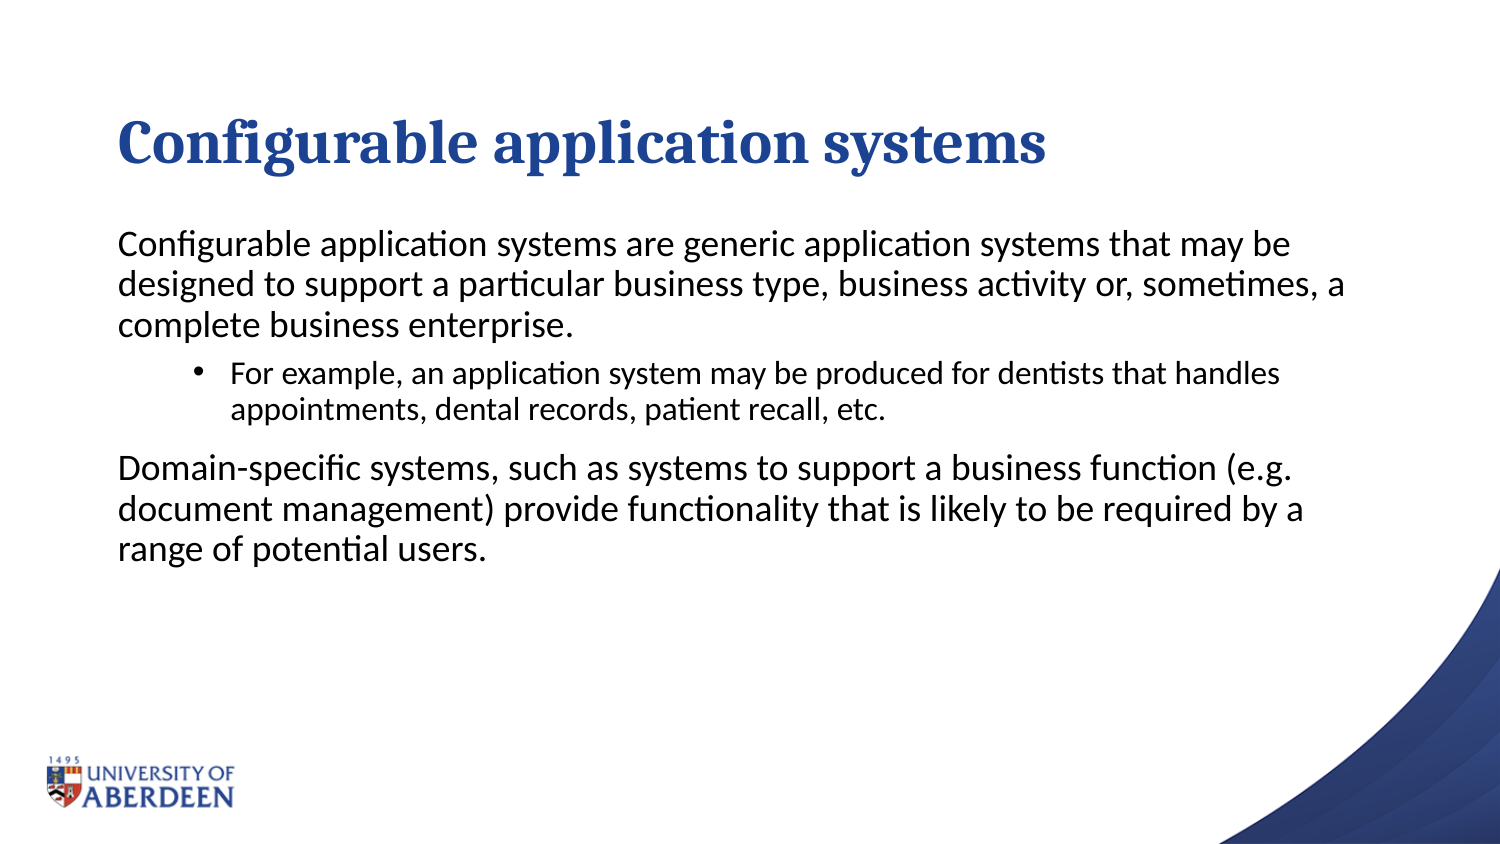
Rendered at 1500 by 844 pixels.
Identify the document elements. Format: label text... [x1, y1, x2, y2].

list Configurable application systems are generic application systems that may be designed to support a particular business type, business activity or, sometimes, a complete business enterprise. For example, an application system may be produced for dentists that handles appointments, dental records, patient recall, etc. Domain-specific systems, such as systems to support a business function (e.g. document management) provide functionality that is likely to be required by a range of potential users. [103, 216, 1372, 707]
title Configurable application systems [103, 91, 1372, 196]
picture [0, 0, 1500, 844]
